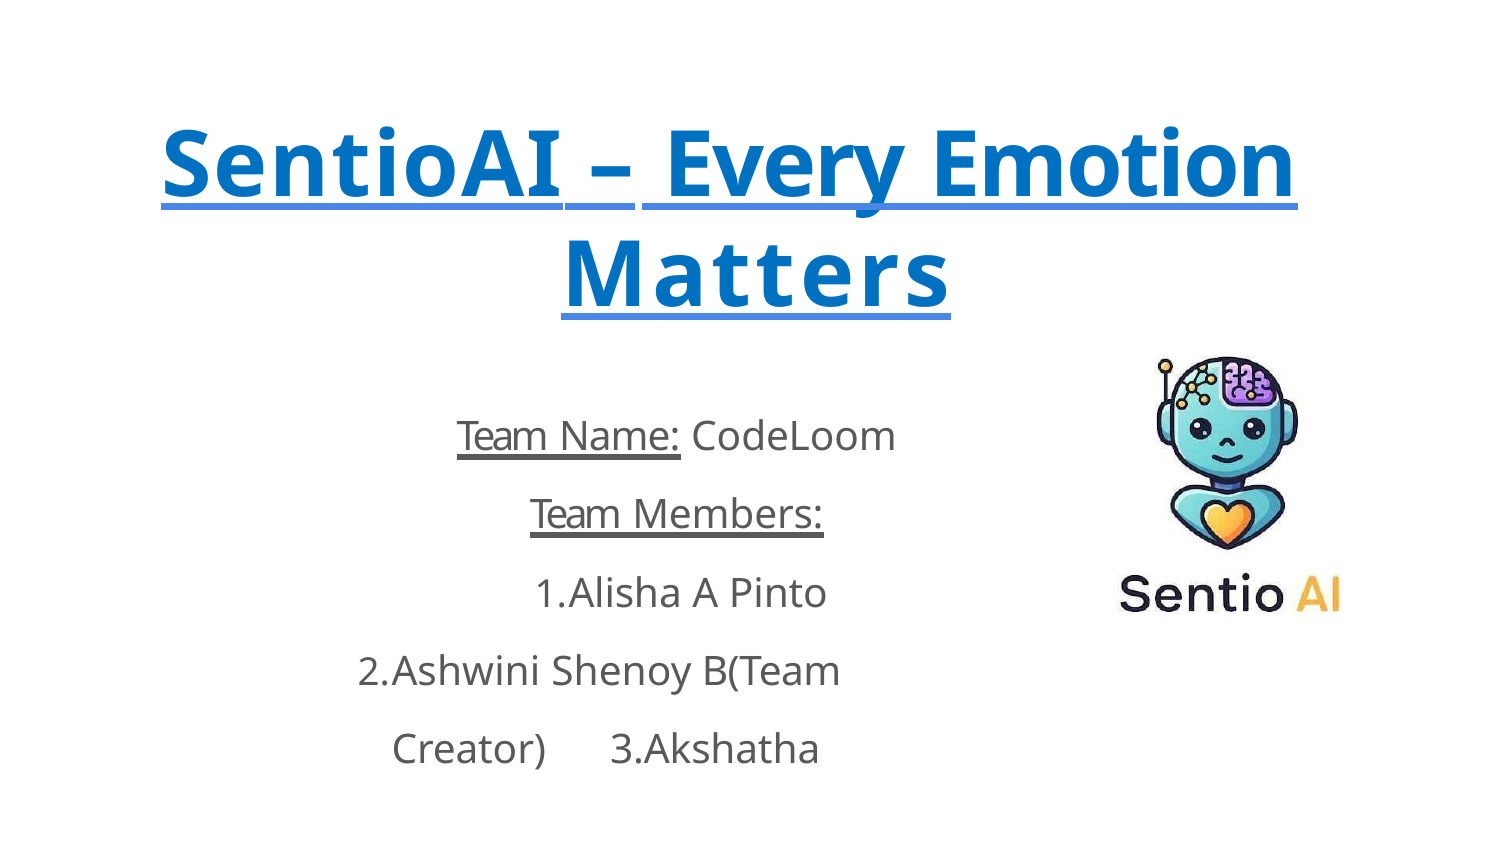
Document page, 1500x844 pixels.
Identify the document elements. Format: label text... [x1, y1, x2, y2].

title SentioAI – Every Emotion Matters [159, 102, 1362, 325]
picture [1116, 347, 1349, 618]
text_box Team Name: CodeLoom Team Members: Alisha A Pinto Ashwini Shenoy B(Team Creator) 3.Akshatha [355, 407, 998, 772]
